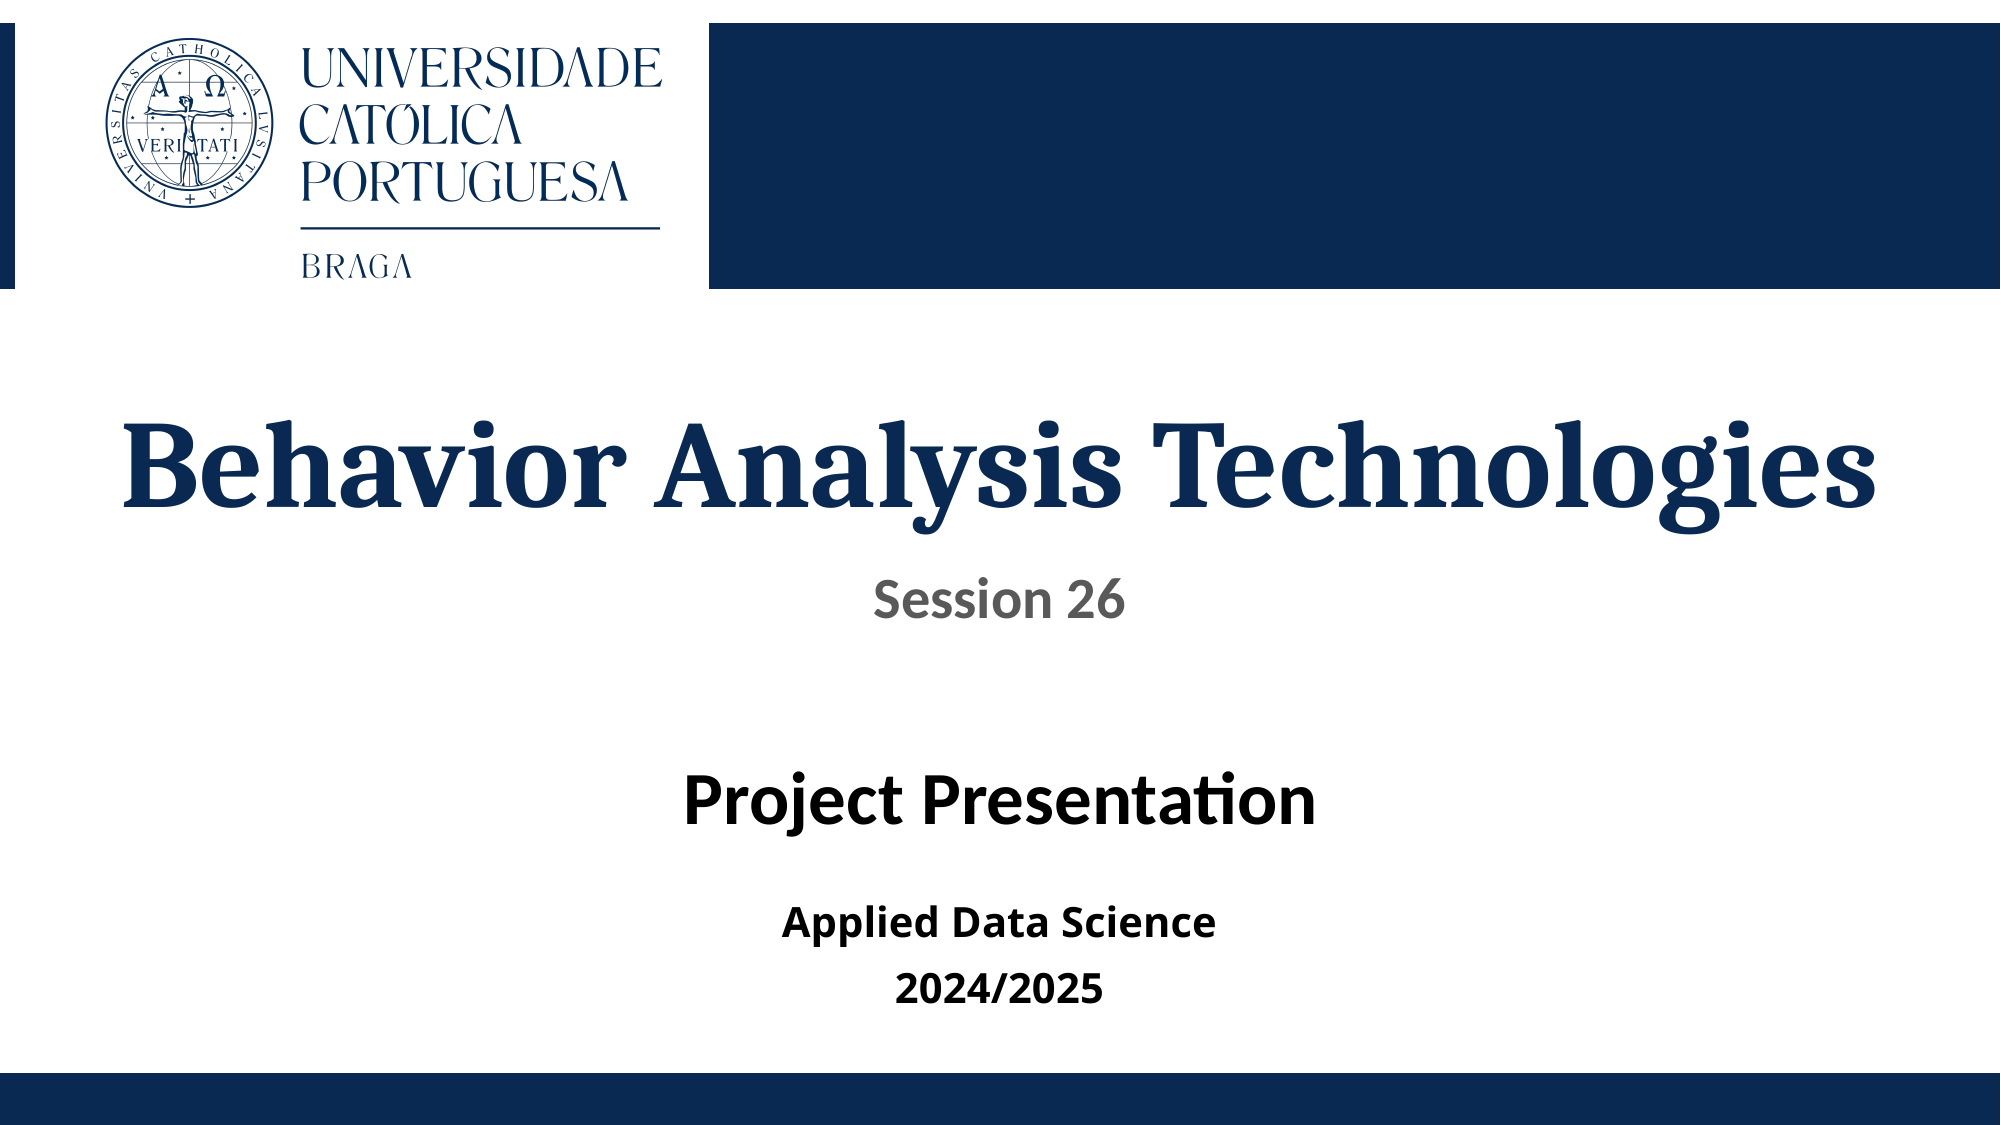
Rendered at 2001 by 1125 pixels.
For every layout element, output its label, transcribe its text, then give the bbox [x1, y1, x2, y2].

text_box [0, 23, 15, 289]
text_box [709, 23, 2000, 289]
text_box Project Presentation [406, 741, 1595, 847]
text_box Behavior Analysis Technologies [92, 381, 1908, 553]
picture [95, 20, 681, 293]
text_box [0, 1073, 2000, 1125]
text_box Session 26 [245, 553, 1755, 638]
text_box Applied Data Science 2024/2025 [249, 821, 1750, 1073]
